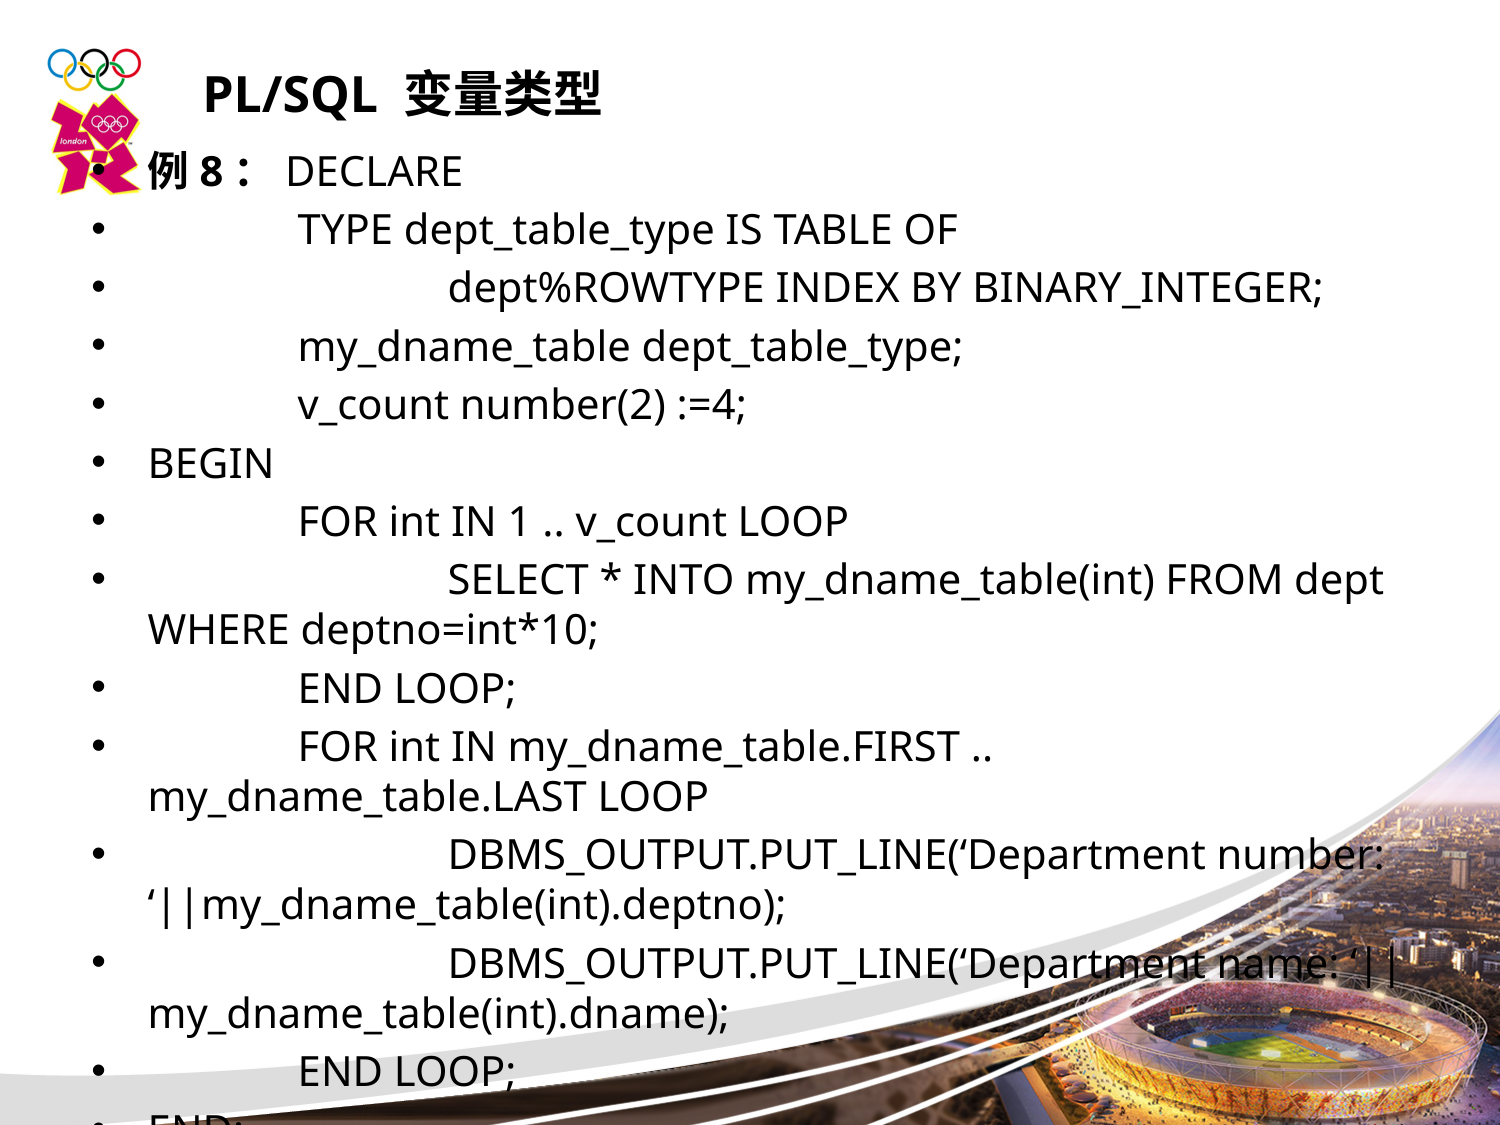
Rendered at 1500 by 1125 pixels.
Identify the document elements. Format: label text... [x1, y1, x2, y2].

title PL/SQL 变量类型 [187, 35, 1090, 137]
list 例8：DECLARE TYPE dept_table_type IS TABLE OF dept%ROWTYPE INDEX BY BINARY_INTEGER; my_dname_table dept_table_type; v_count number(2) :=4; BEGIN FOR int IN 1 .. v_count LOOP SELECT * INTO my_dname_table(int) FROM dept WHERE deptno=int*10; END LOOP; FOR int IN my_dname_table.FIRST .. my_dname_table.LAST LOOP DBMS_OUTPUT.PUT_LINE(‘Department number: ‘||my_dname_table(int).deptno); DBMS_OUTPUT.PUT_LINE(‘Department name: ‘|| my_dname_table(int).dname); END LOOP; END; [76, 137, 1425, 1125]
picture [0, 0, 1500, 1125]
